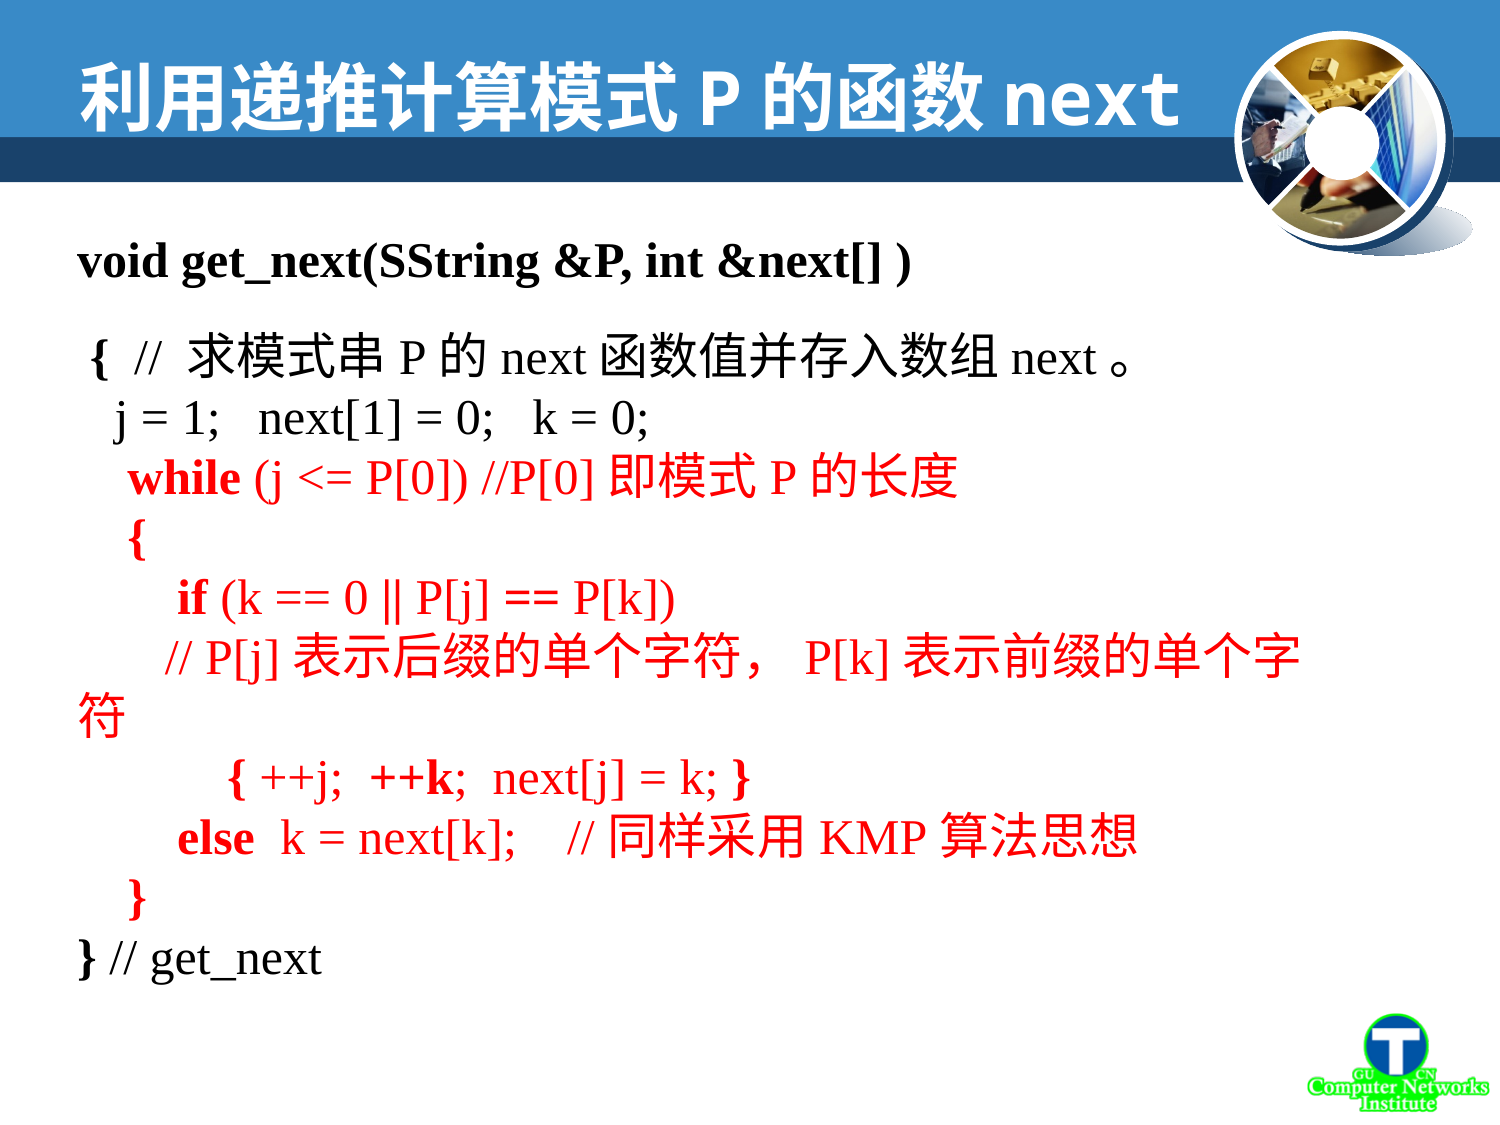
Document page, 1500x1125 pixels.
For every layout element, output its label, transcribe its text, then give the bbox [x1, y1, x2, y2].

picture [1278, 39, 1404, 114]
picture [1365, 69, 1438, 208]
text_box 利用递推计算模式P的函数next [64, 42, 1278, 136]
picture [1273, 167, 1406, 239]
picture [1241, 79, 1315, 205]
picture [1305, 1011, 1491, 1115]
text_box void get_next(SString &P, int &next[] ) { // 求模式串P的next函数值并存入数组next。 j = 1; next[1] = 0; k = 0; while (j <= P[0]) //P[0]即模式P的长度 { if (k == 0 || P[j] == P[k]) // P[j]表示后缀的单个字符，P[k]表示前缀的单个字符 { ++j; ++k; next[j] = k; } else k = next[k]; //同样采用KMP算法思想 } } // get_next [62, 208, 1350, 992]
